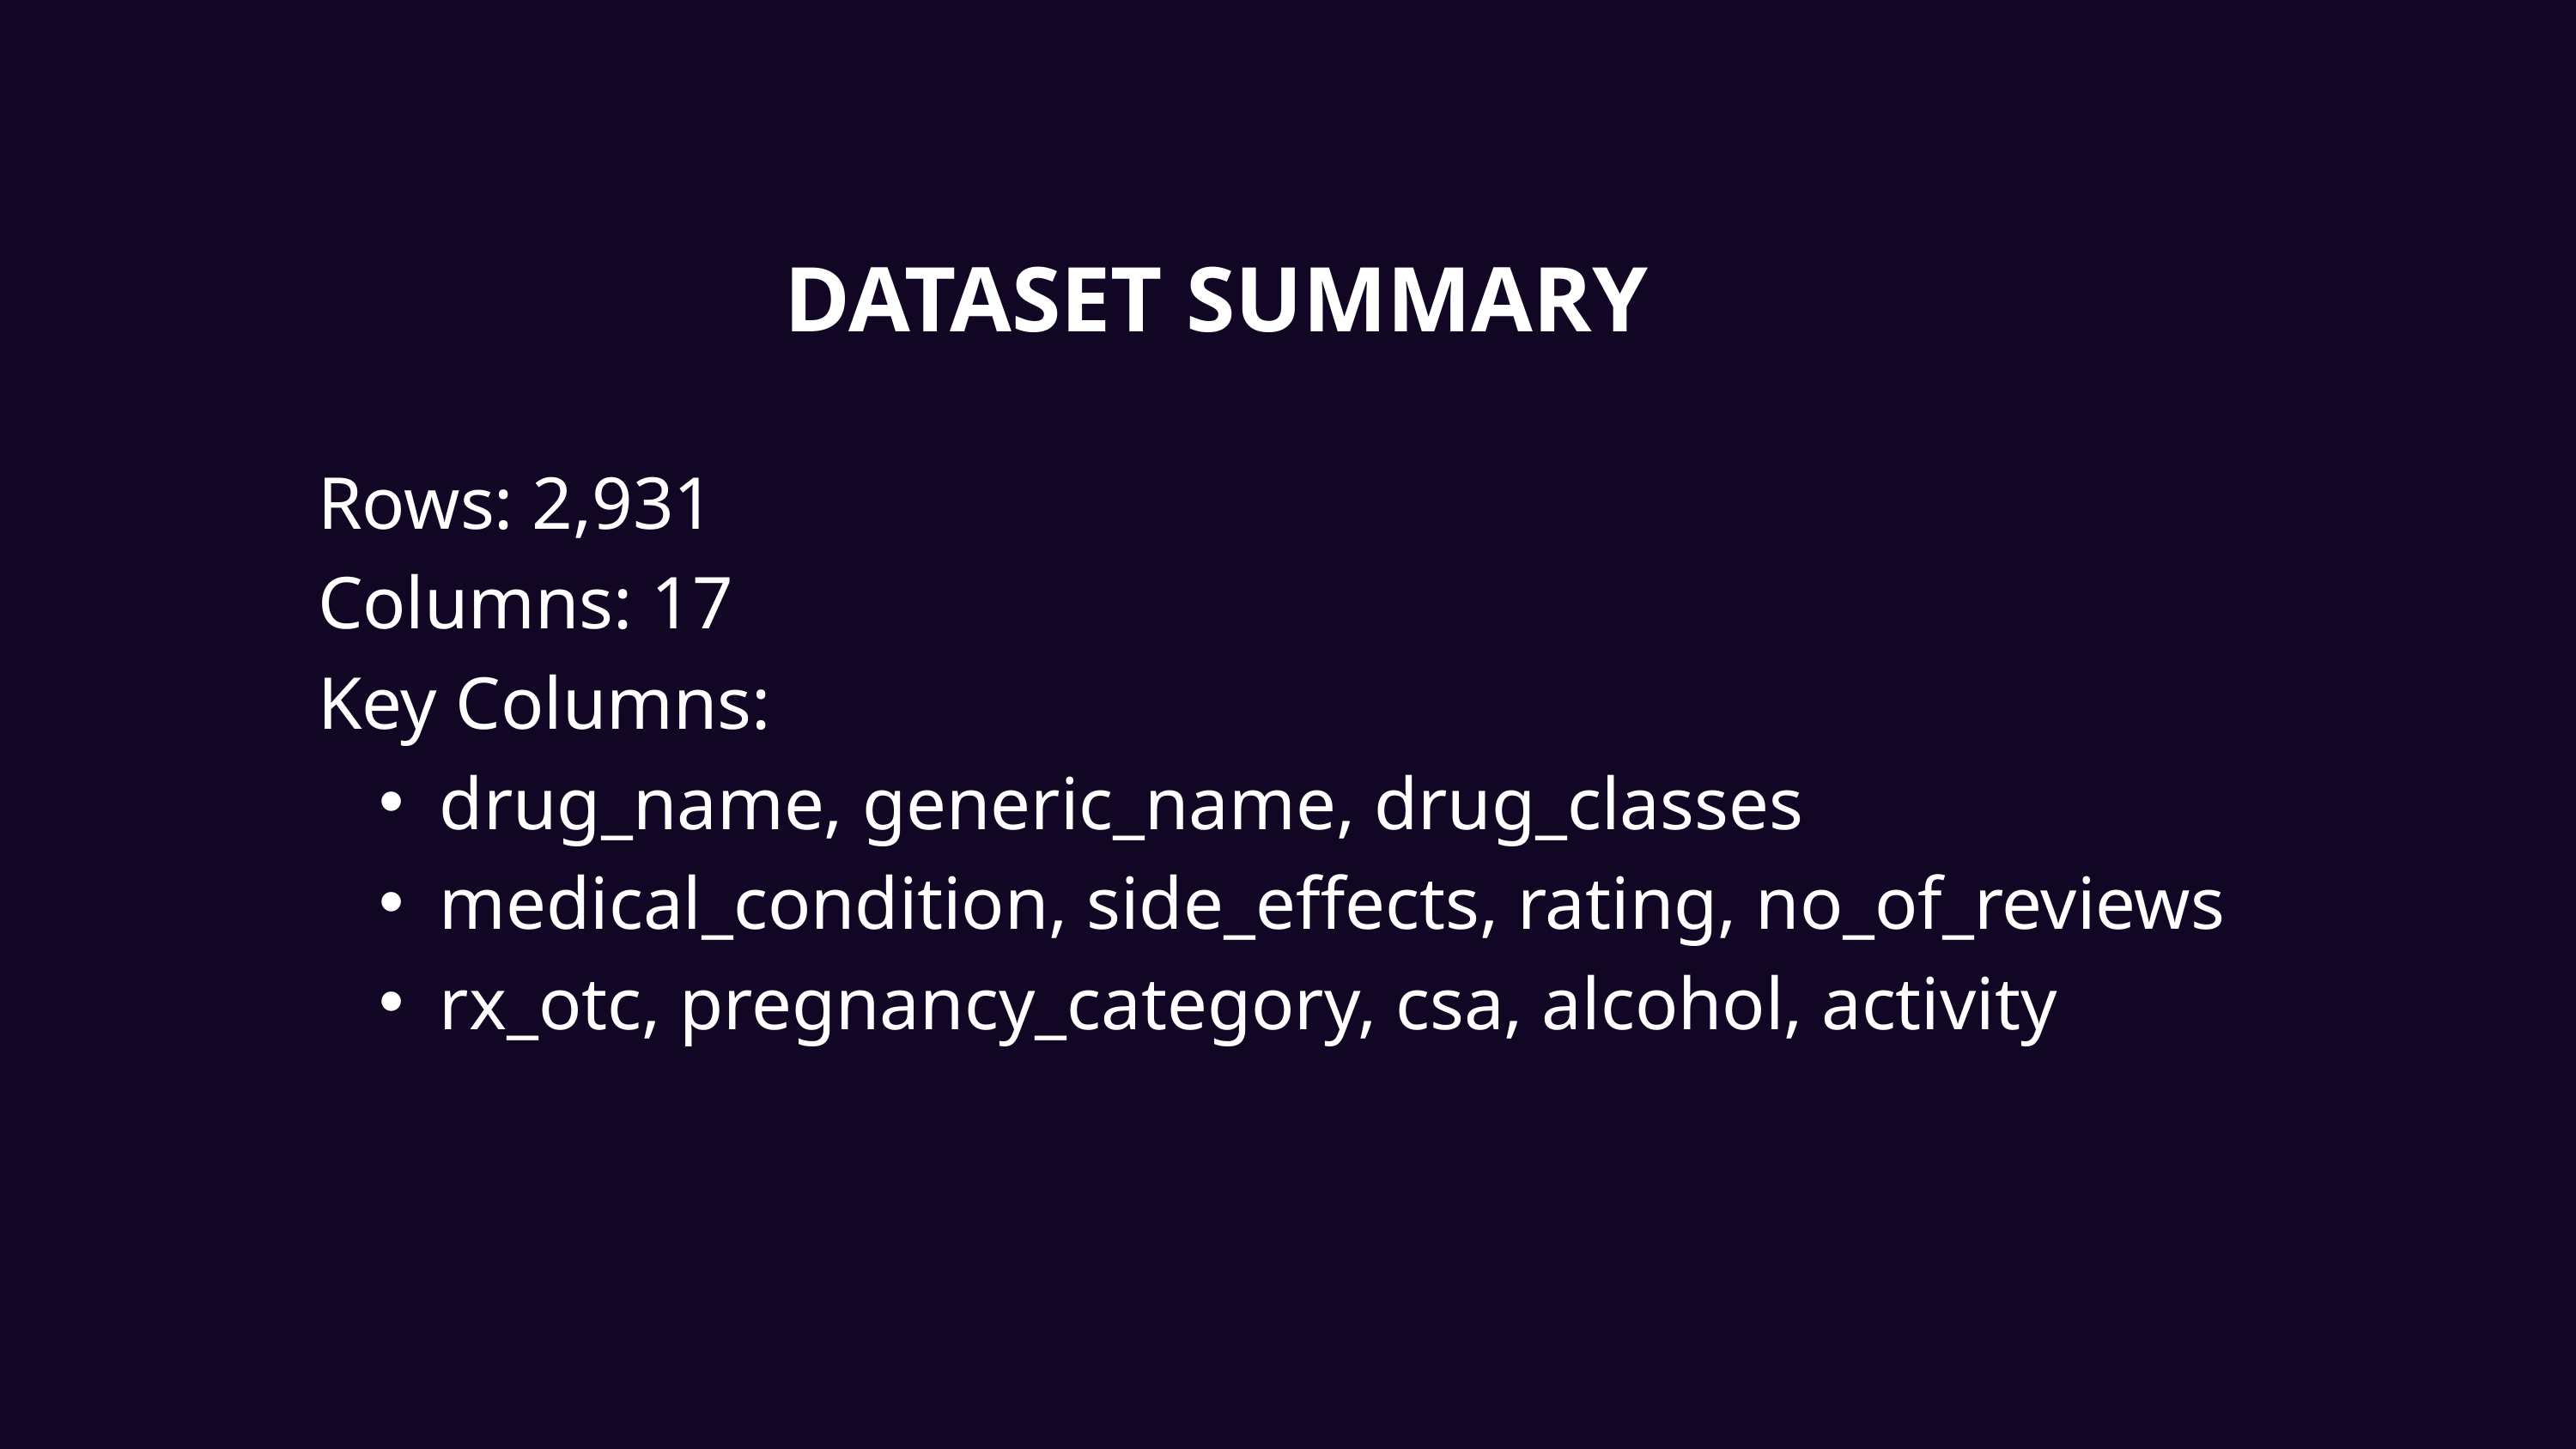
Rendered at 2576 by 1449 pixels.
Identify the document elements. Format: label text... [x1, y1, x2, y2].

text_box Rows: 2,931 Columns: 17 Key Columns: drug_name, generic_name, drug_classes medical_condition, side_effects, rating, no_of_reviews rx_otc, pregnancy_category, csa, alcohol, activity [318, 443, 2357, 1044]
text_box DATASET SUMMARY [335, 238, 2098, 349]
